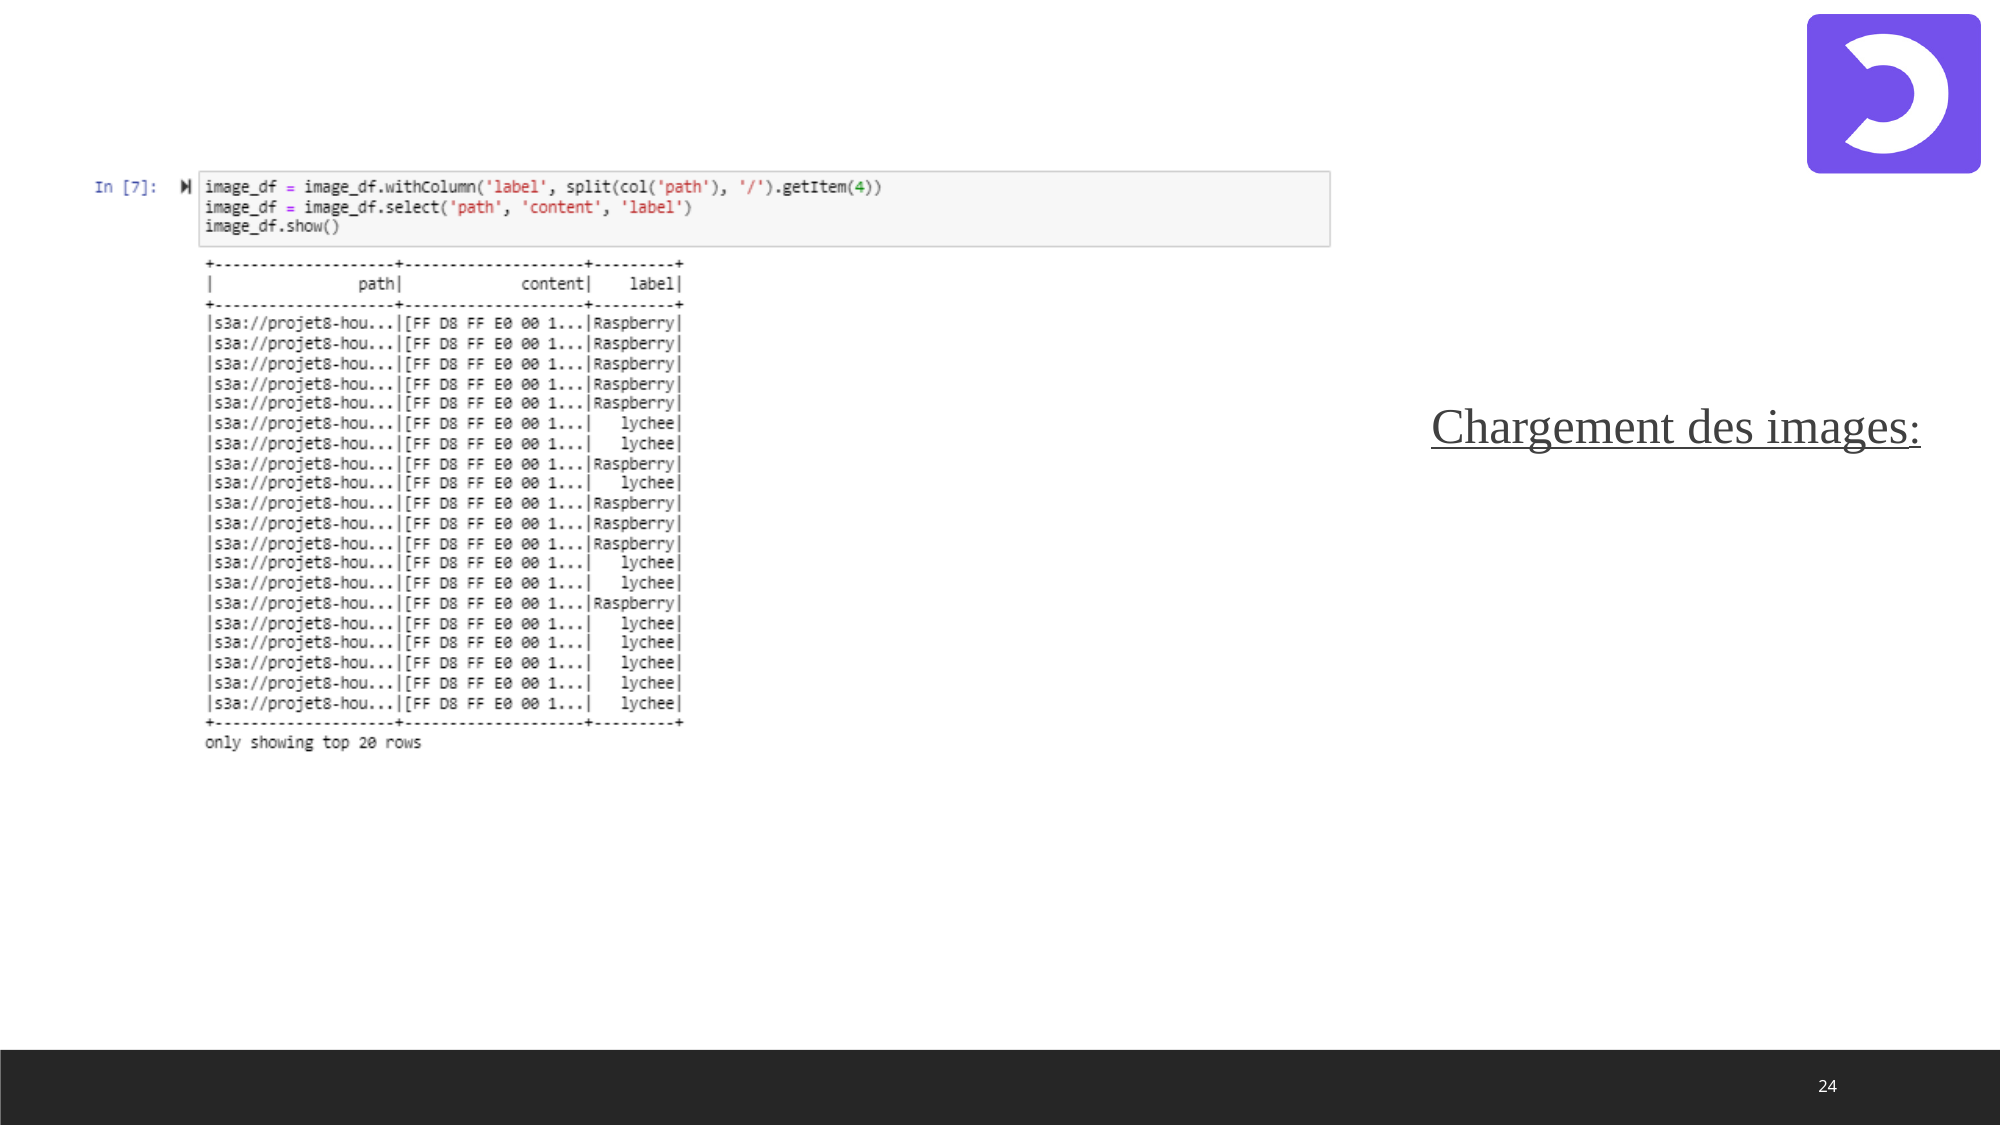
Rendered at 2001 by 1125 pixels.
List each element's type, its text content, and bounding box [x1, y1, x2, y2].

slide_number 24 [1803, 1057, 1932, 1118]
picture [1800, 7, 1986, 179]
text_box Chargement des images: [1431, 392, 1980, 630]
picture [86, 159, 1339, 800]
